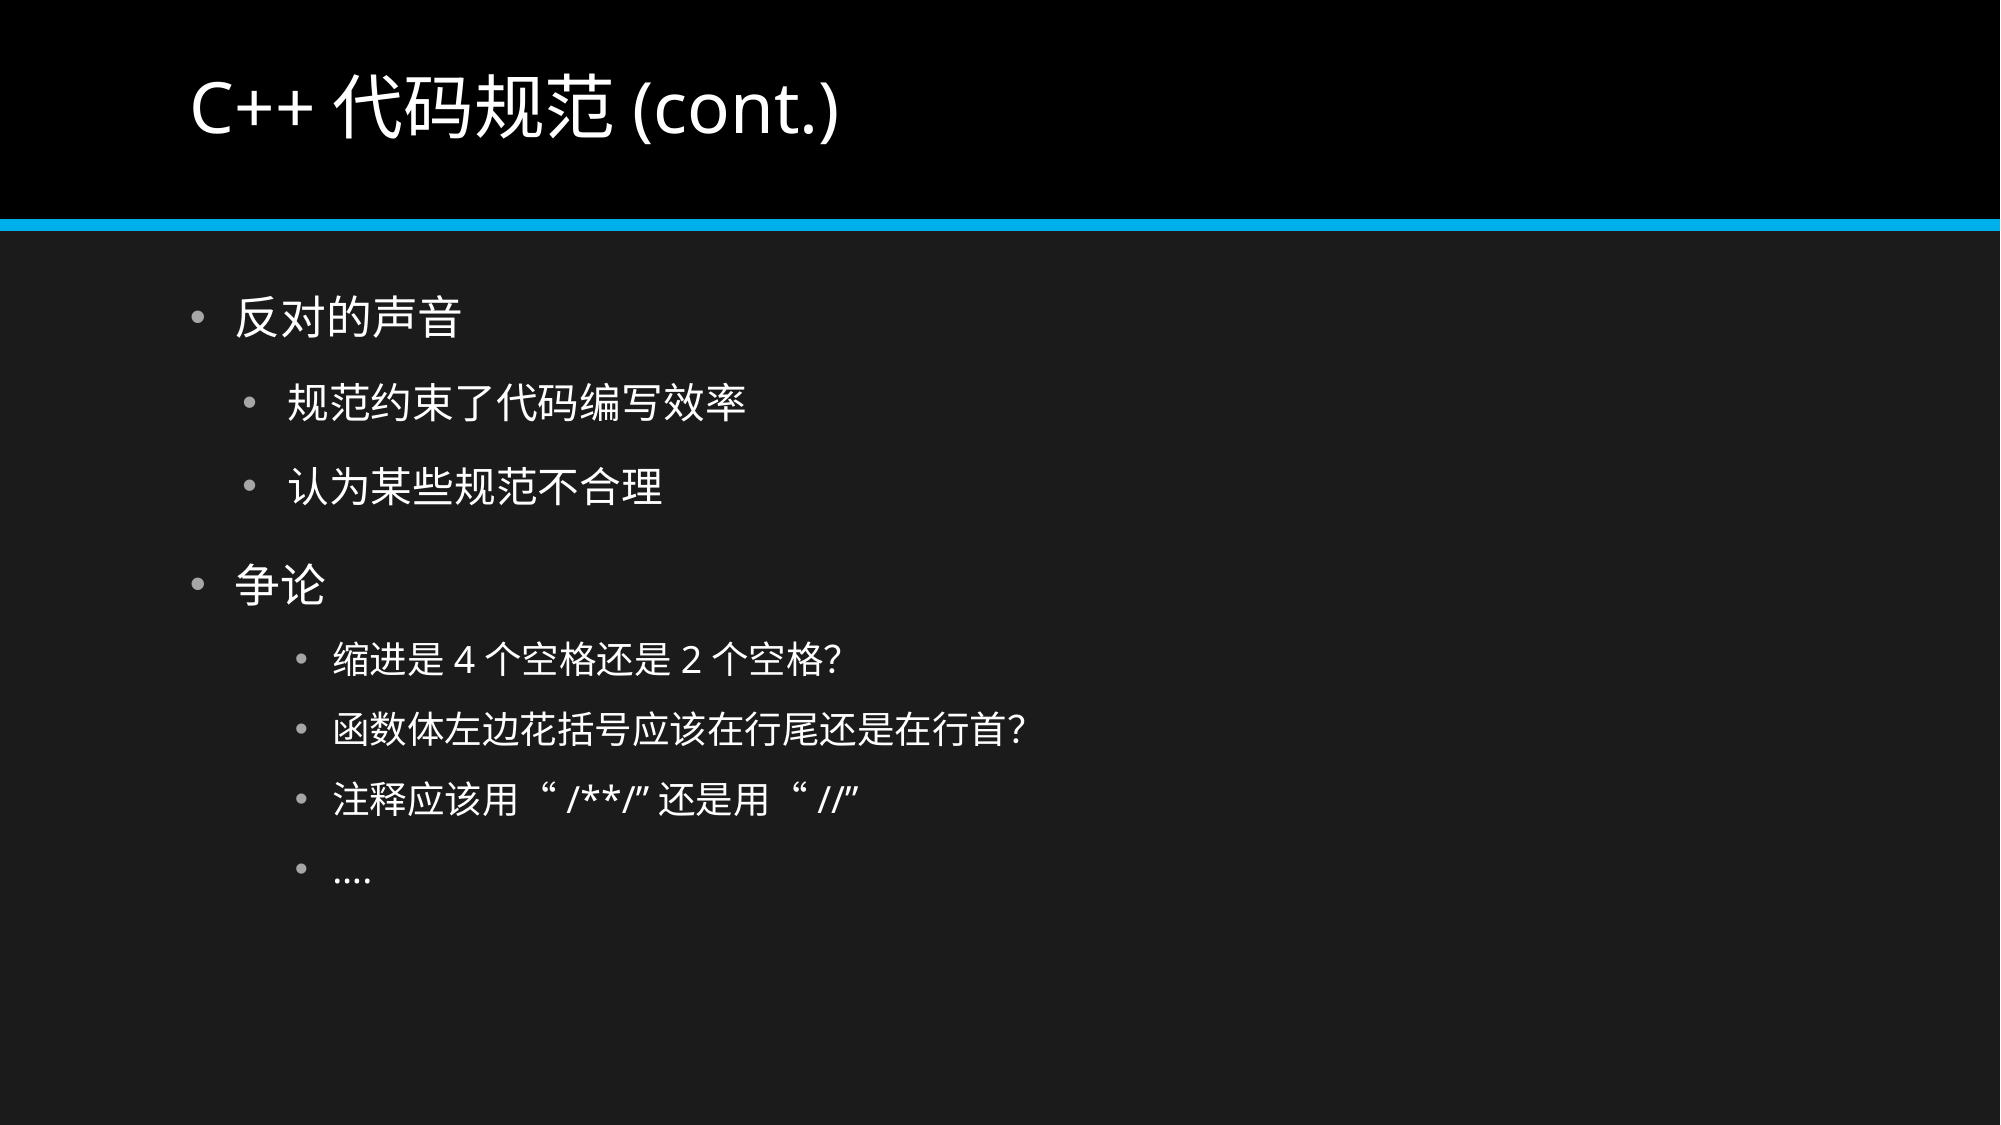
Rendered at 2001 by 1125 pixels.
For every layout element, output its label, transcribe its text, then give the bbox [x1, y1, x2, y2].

list 反对的声音 规范约束了代码编写效率 认为某些规范不合理 争论 缩进是4个空格还是2个空格？ 函数体左边花括号应该在行尾还是在行首？ 注释应该用“/**/”还是用“//” …. [174, 281, 1825, 1013]
title C++代码规范(cont.) [174, 20, 1825, 201]
